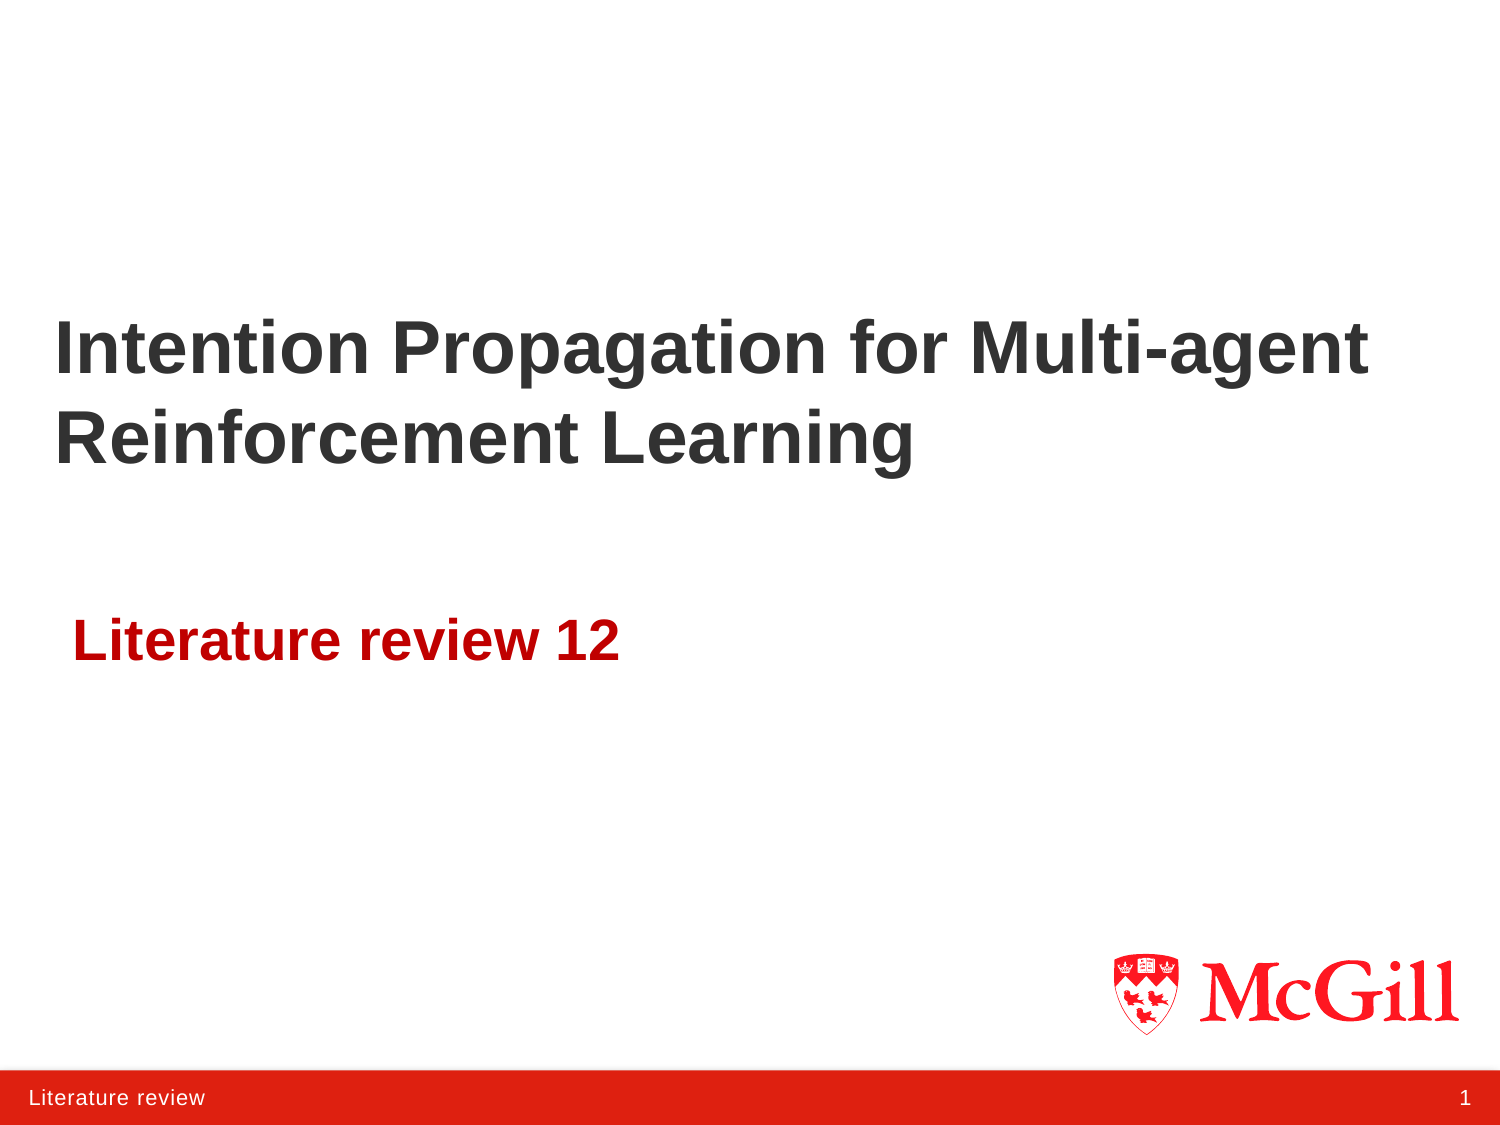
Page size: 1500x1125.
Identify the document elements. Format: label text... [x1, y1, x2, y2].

picture [1113, 953, 1460, 1036]
subtitle Literature review 12 [57, 594, 1114, 718]
title Intention Propagation for Multi-agent Reinforcement Learning [39, 290, 1500, 482]
